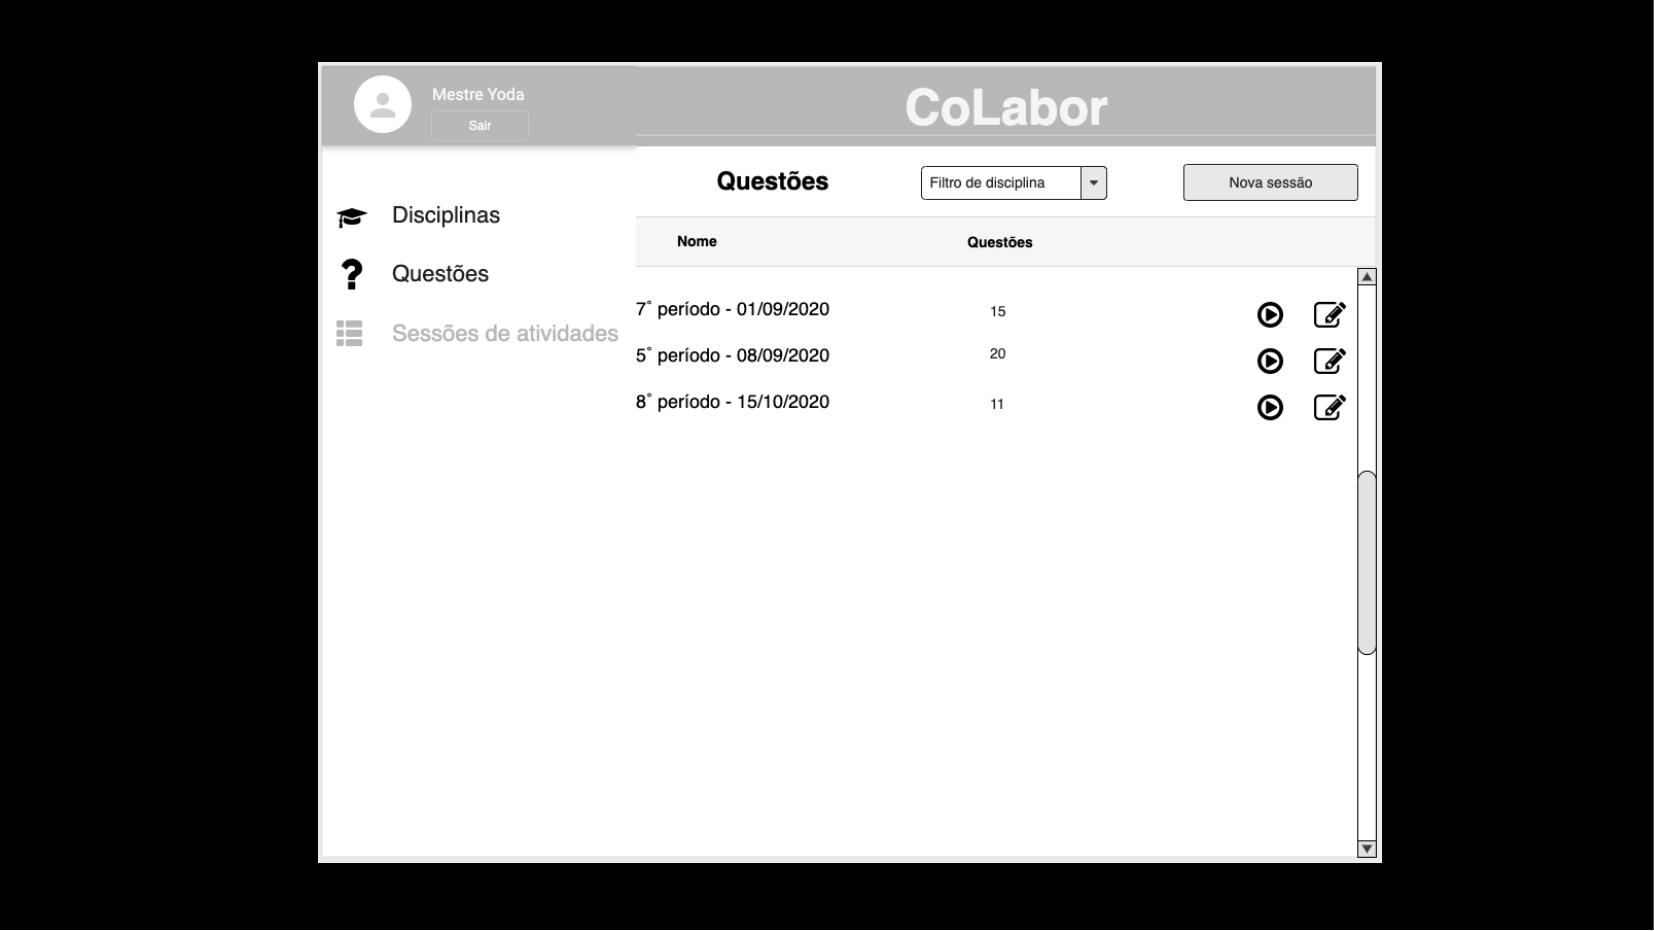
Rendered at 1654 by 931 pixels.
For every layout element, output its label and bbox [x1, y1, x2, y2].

picture [318, 62, 1383, 863]
